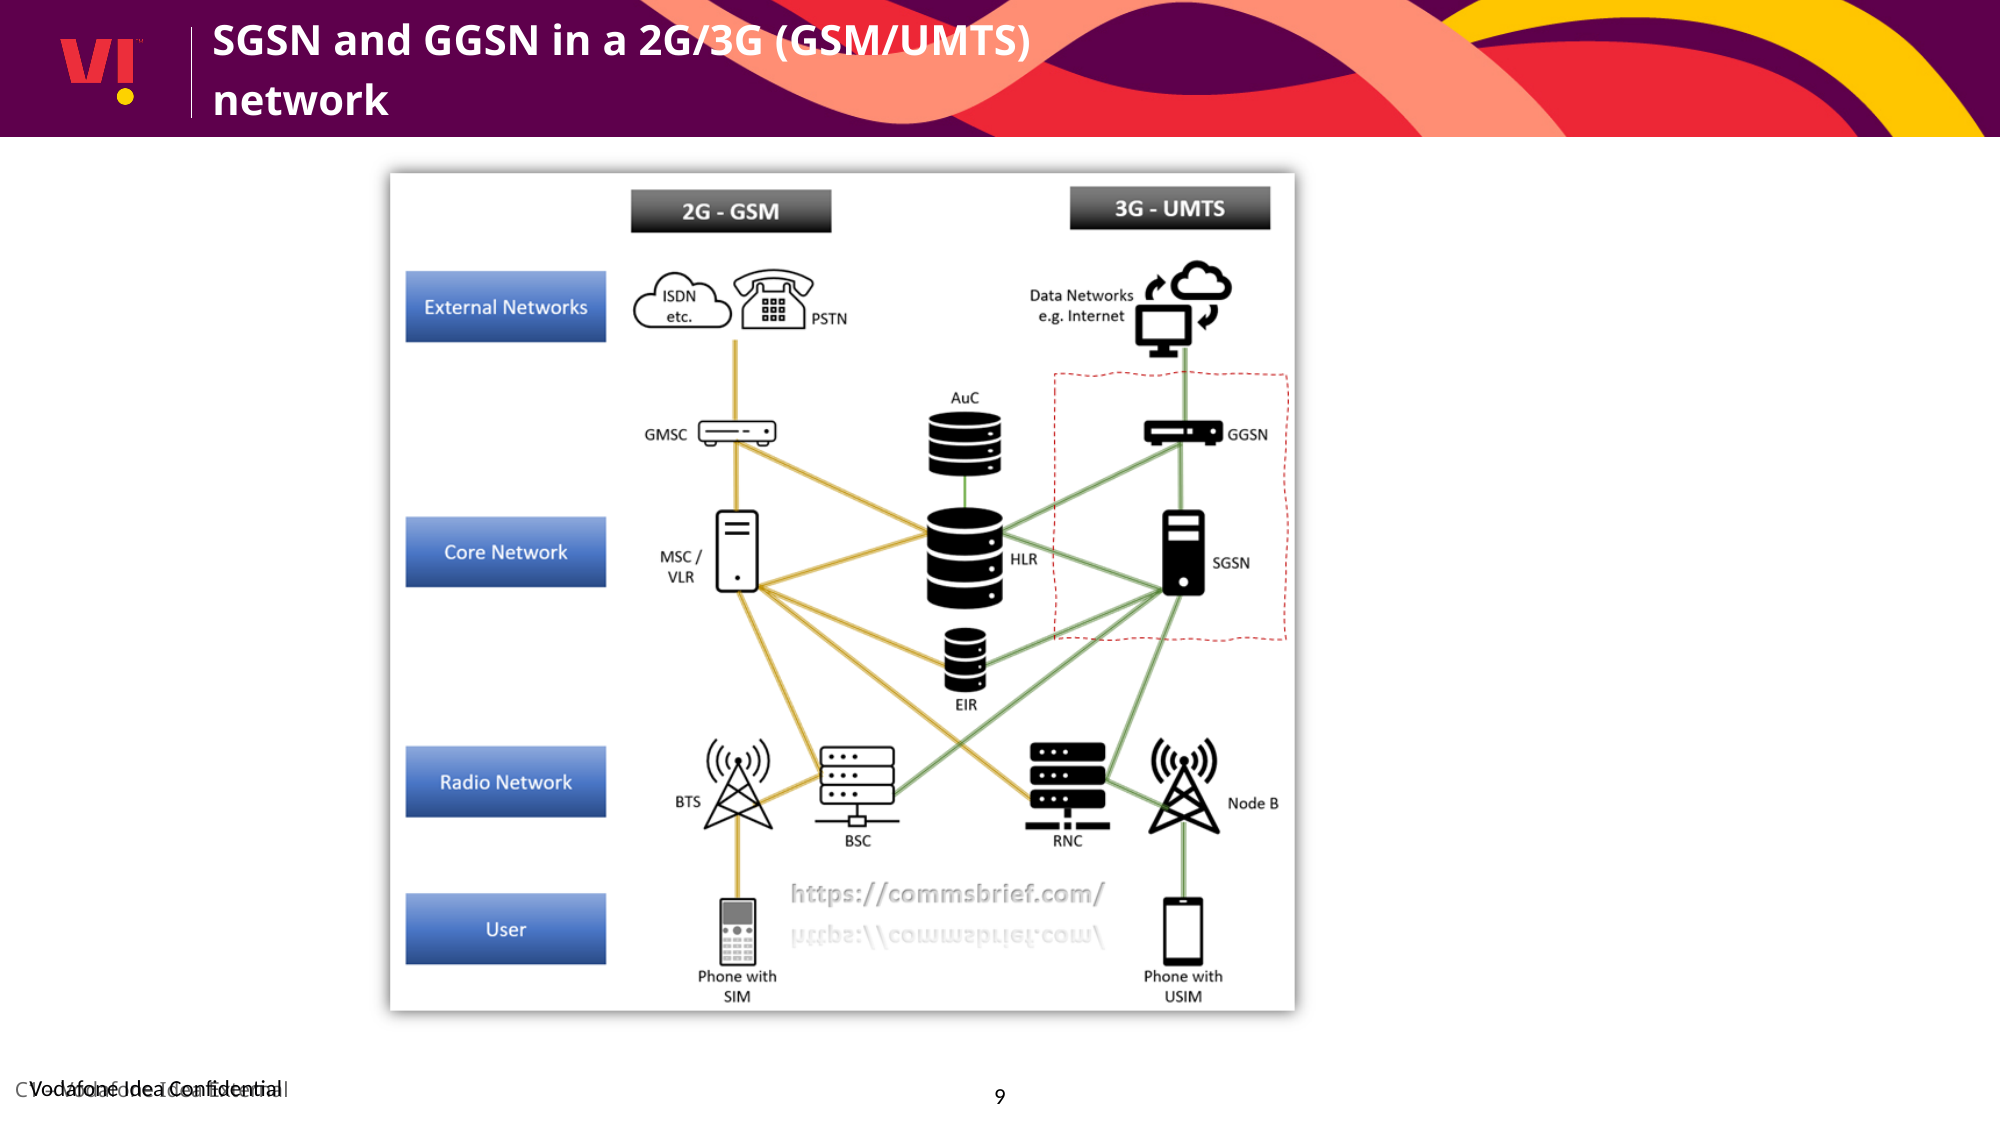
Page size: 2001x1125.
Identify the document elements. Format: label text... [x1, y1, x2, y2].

text_box SGSN and GGSN in a 2G/3G (GSM/UMTS) network [197, 36, 1226, 92]
slide_number 9 [928, 1065, 1072, 1125]
picture [0, 0, 2000, 137]
picture [367, 150, 1318, 1034]
